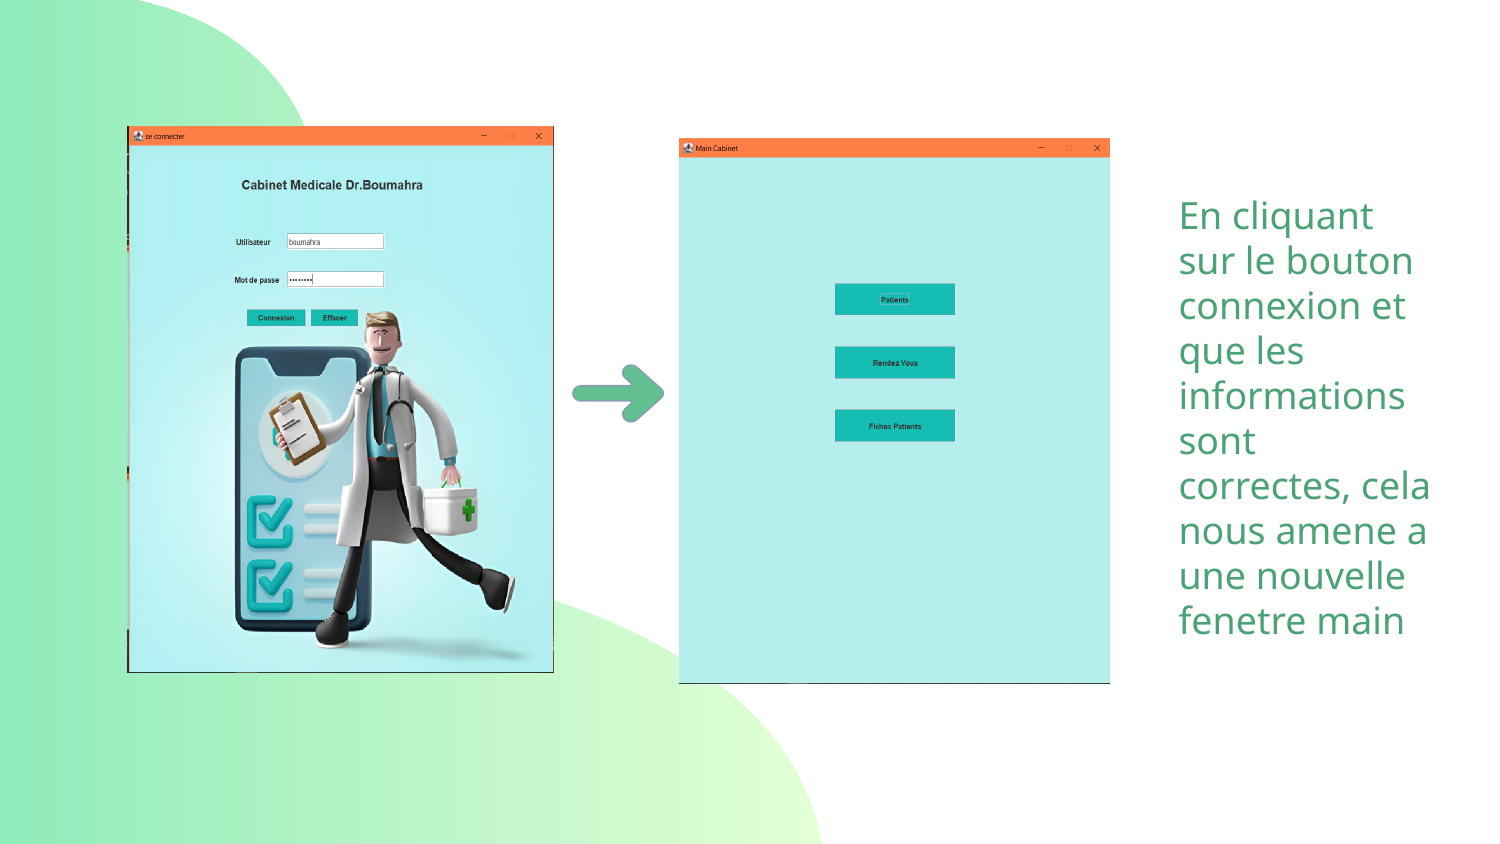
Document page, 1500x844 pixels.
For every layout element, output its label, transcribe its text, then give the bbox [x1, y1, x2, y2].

picture [678, 138, 1110, 685]
text_box [572, 365, 664, 422]
title En cliquant sur le bouton connexion et que les informations sont correctes, cela nous amene a une nouvelle fenetre main [1163, 161, 1450, 673]
picture [126, 126, 558, 673]
